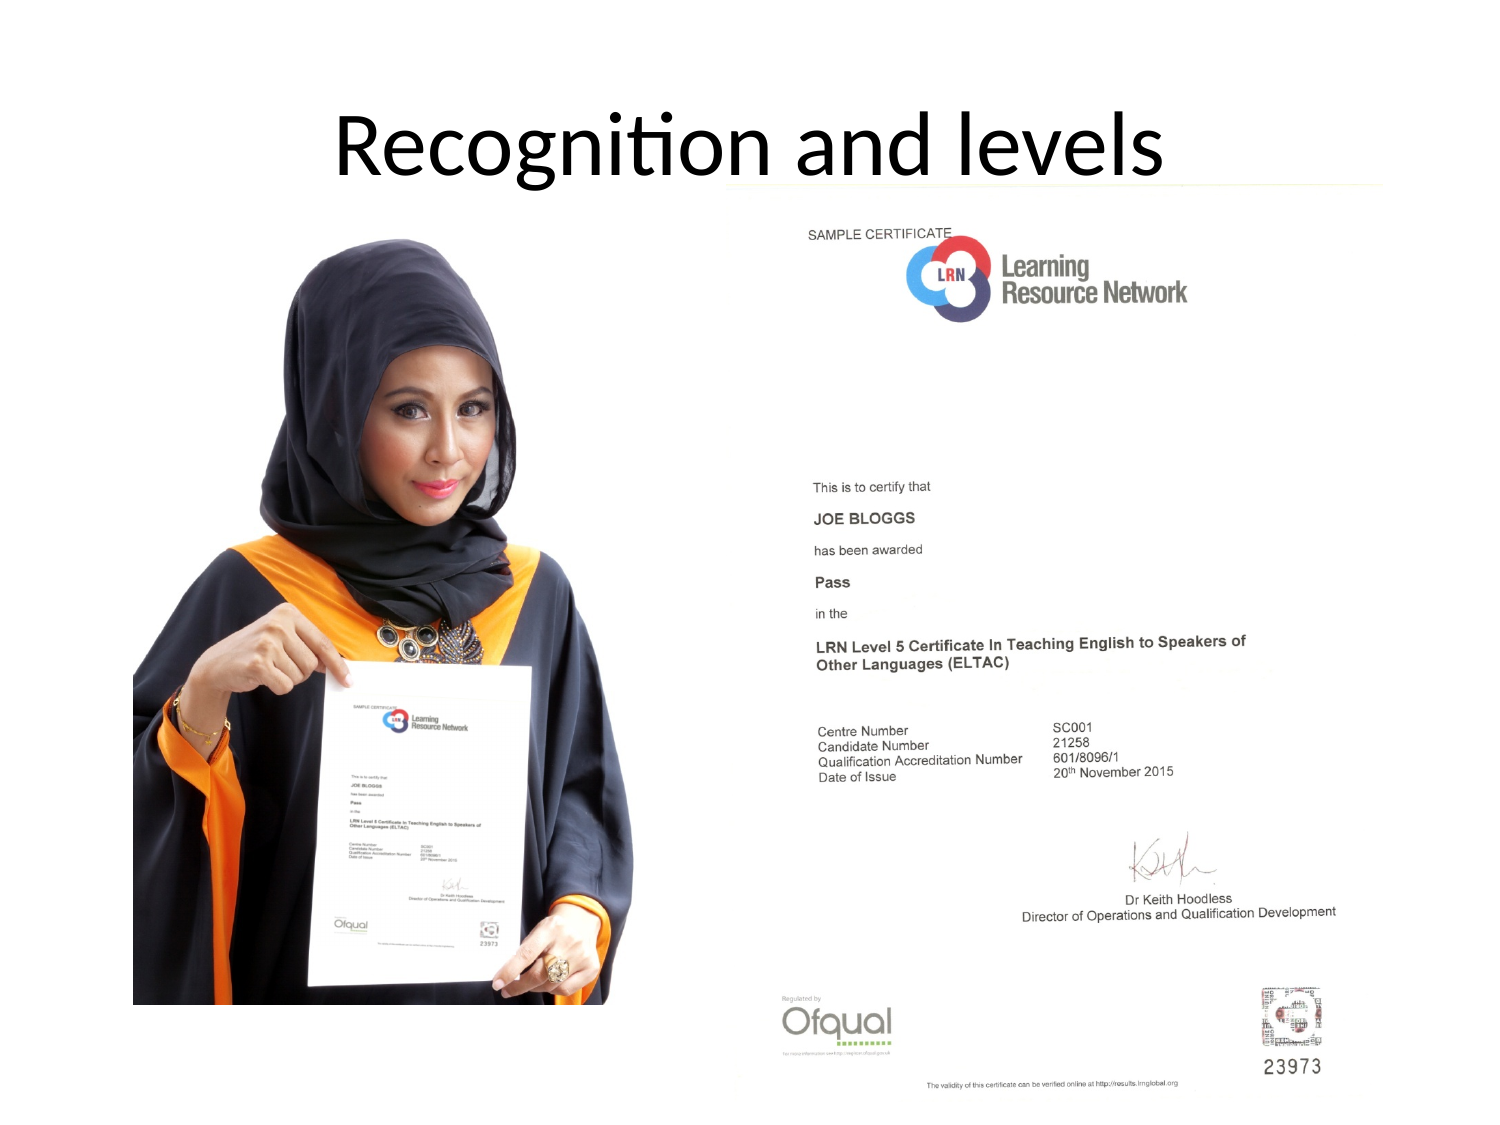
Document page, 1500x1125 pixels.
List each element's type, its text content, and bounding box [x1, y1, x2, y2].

picture [726, 184, 1384, 1102]
picture [322, 696, 523, 950]
title Recognition and levels [75, 45, 1425, 233]
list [133, 221, 657, 1006]
